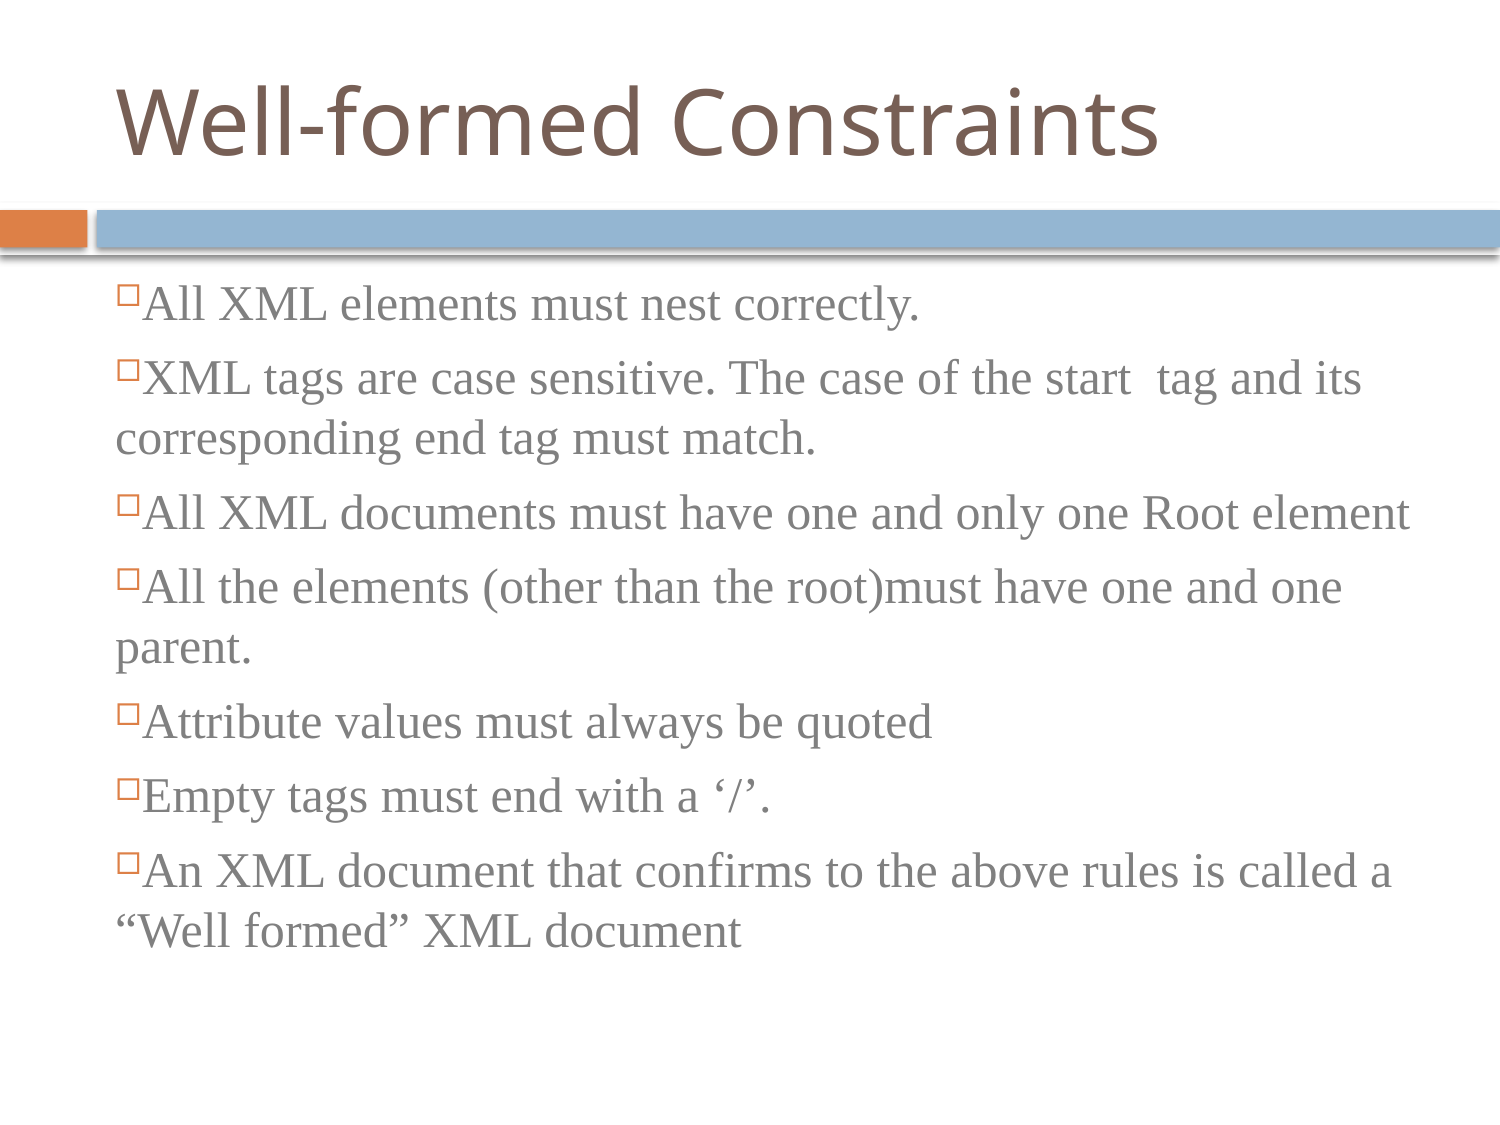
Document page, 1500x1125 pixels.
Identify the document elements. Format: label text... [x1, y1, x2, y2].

title Well-formed Constraints [100, 37, 1438, 200]
list All XML elements must nest correctly. XML tags are case sensitive. The case of the start tag and its corresponding end tag must match. All XML documents must have one and only one Root element All the elements (other than the root)must have one and one parent. Attribute values must always be quoted Empty tags must end with a ‘/’. An XML document that confirms to the above rules is called a “Well formed” XML document [100, 262, 1438, 1000]
